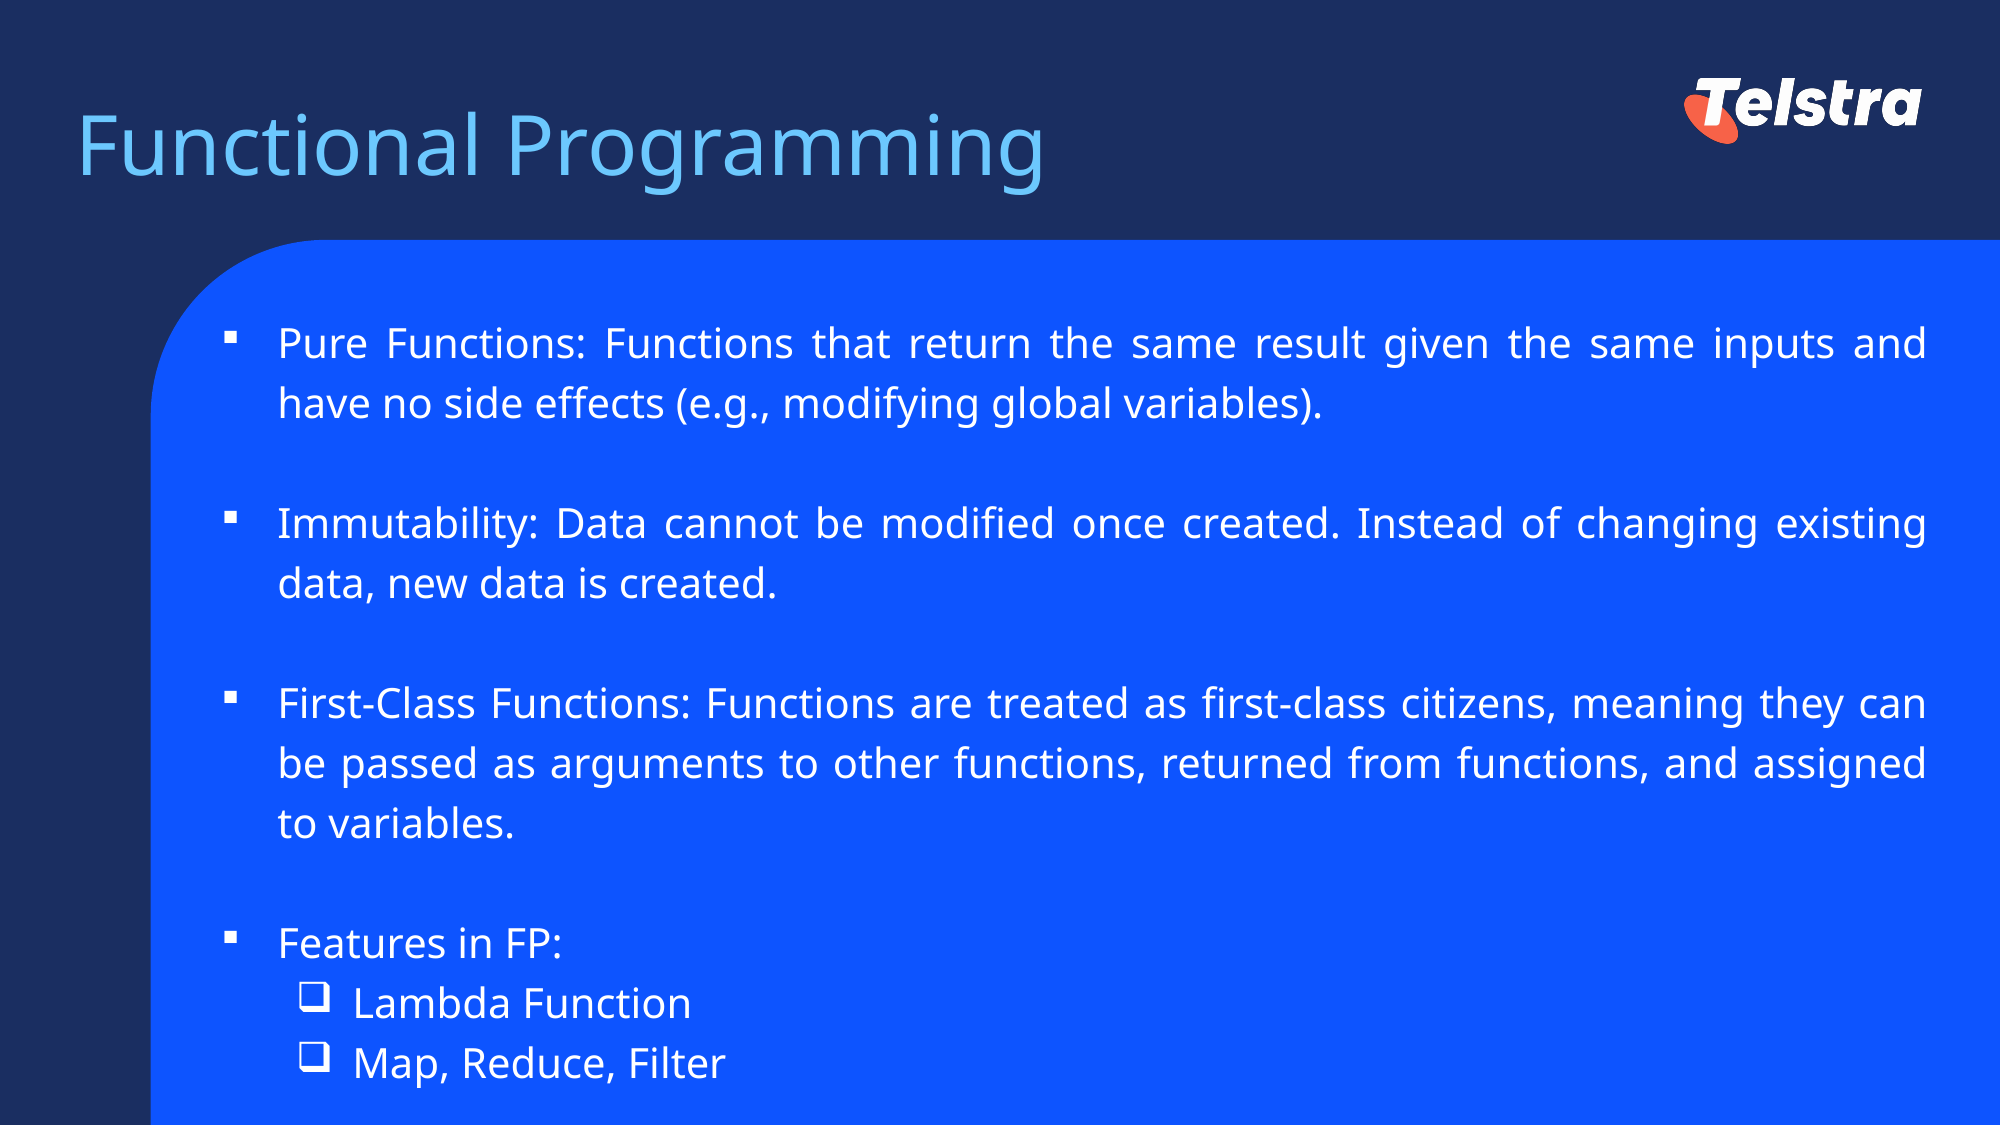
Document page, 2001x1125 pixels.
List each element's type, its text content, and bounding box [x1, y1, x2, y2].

text_box Pure Functions: Functions that return the same result given the same inputs and have no side effects (e.g., modifying global variables).​ Immutability: Data cannot be modified once created. Instead of changing existing data, new data is created.​ First-Class Functions: Functions are treated as first-class citizens, meaning they can be passed as arguments to other functions, returned from functions, and assigned to variables.​ Features in FP:​ Lambda Function​ Map, Reduce, Filter​ [221, 307, 1929, 1088]
picture [1684, 78, 1922, 144]
title Functional Programming​ [75, 107, 1426, 196]
